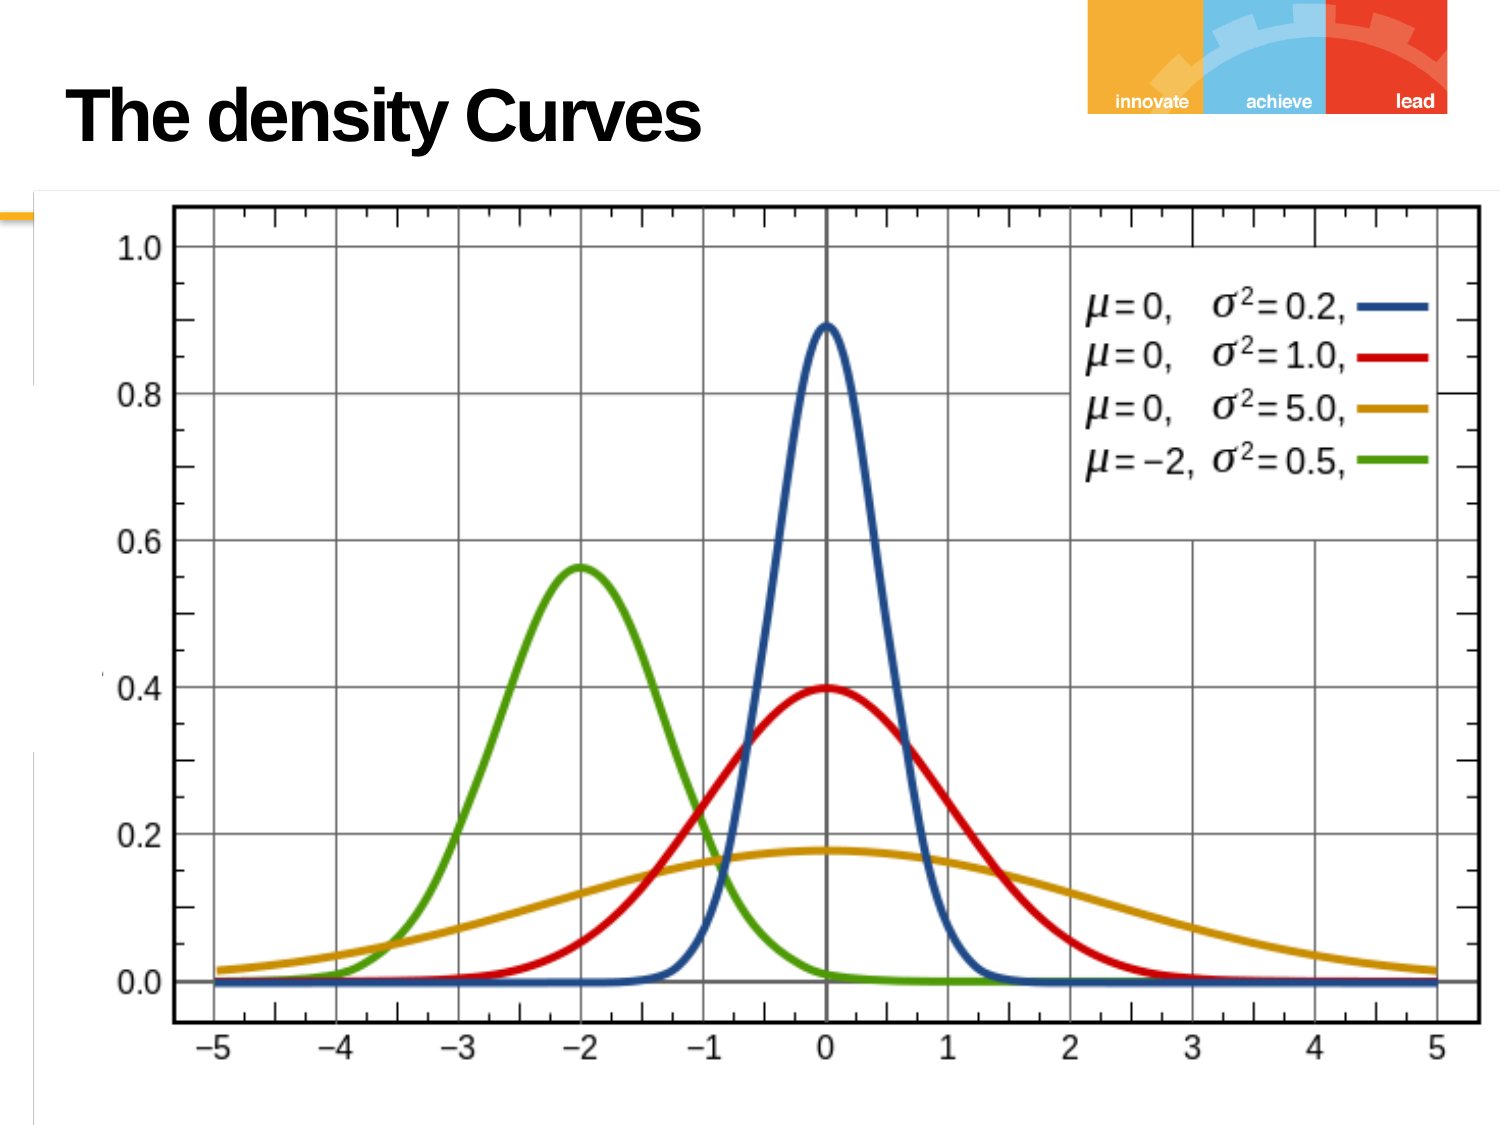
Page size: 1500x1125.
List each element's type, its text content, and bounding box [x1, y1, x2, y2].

list The density Curves [50, 24, 1088, 185]
picture [1087, 0, 1448, 114]
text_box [12, 187, 1500, 1125]
